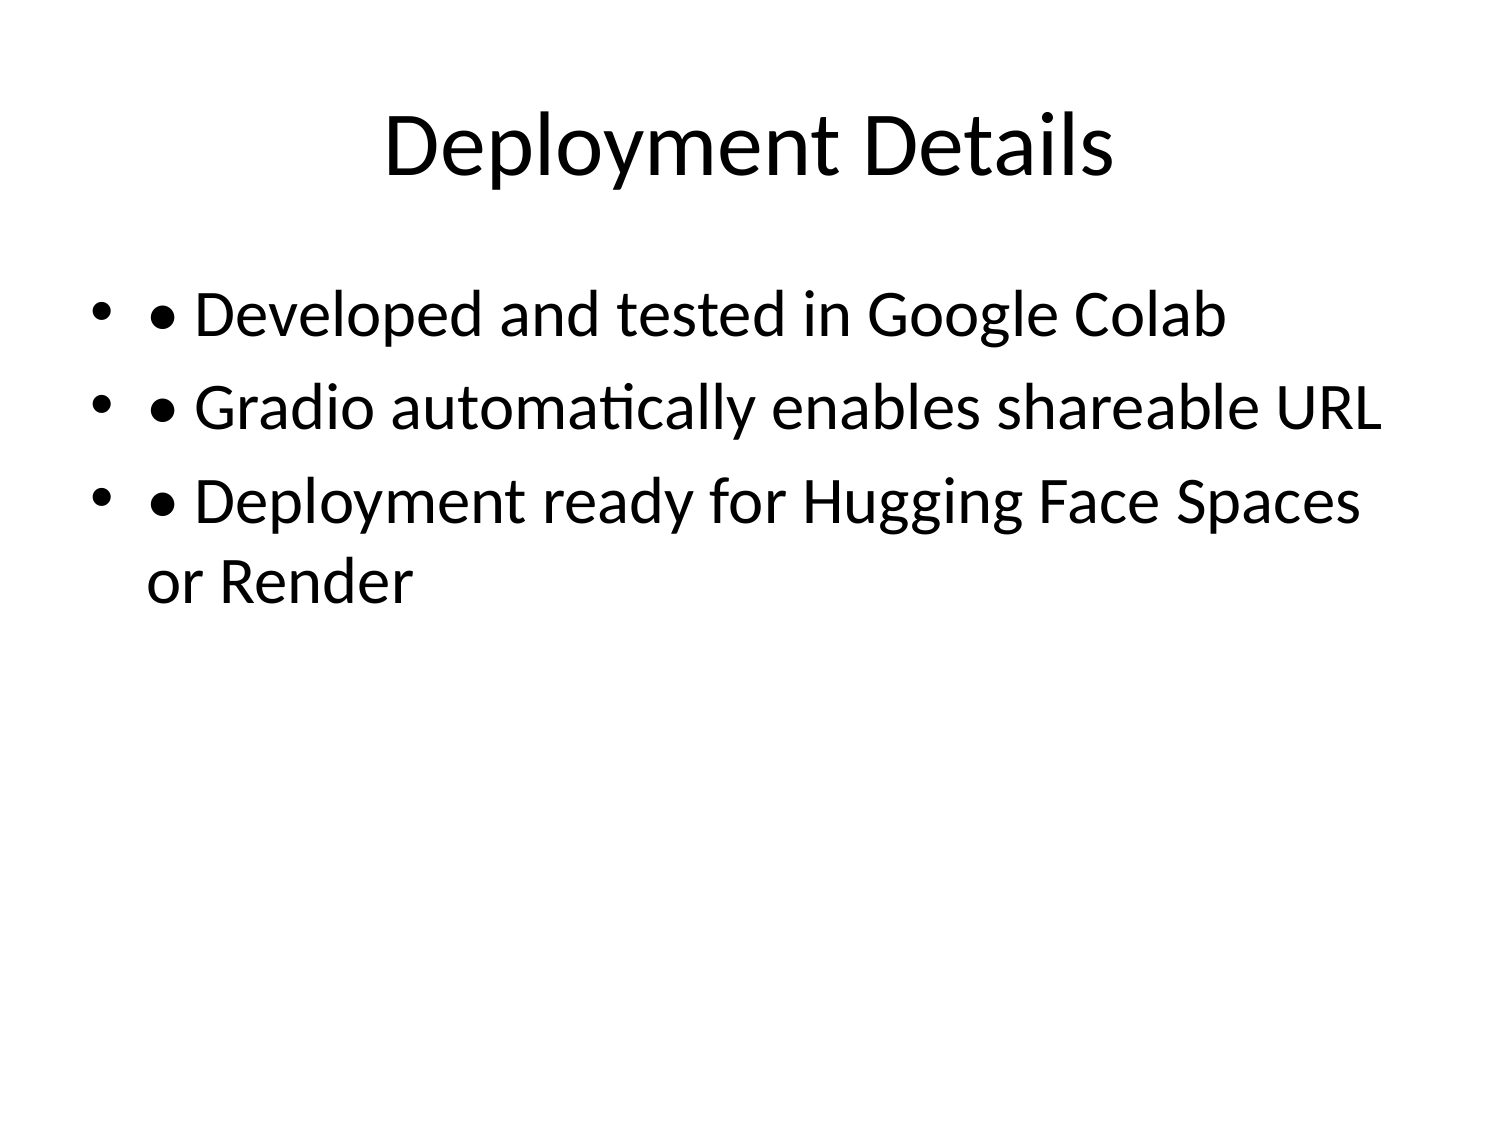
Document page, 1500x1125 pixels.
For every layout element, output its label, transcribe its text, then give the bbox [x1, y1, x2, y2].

title Deployment Details [75, 45, 1425, 233]
list • Developed and tested in Google Colab • Gradio automatically enables shareable URL • Deployment ready for Hugging Face Spaces or Render [75, 262, 1425, 1005]
